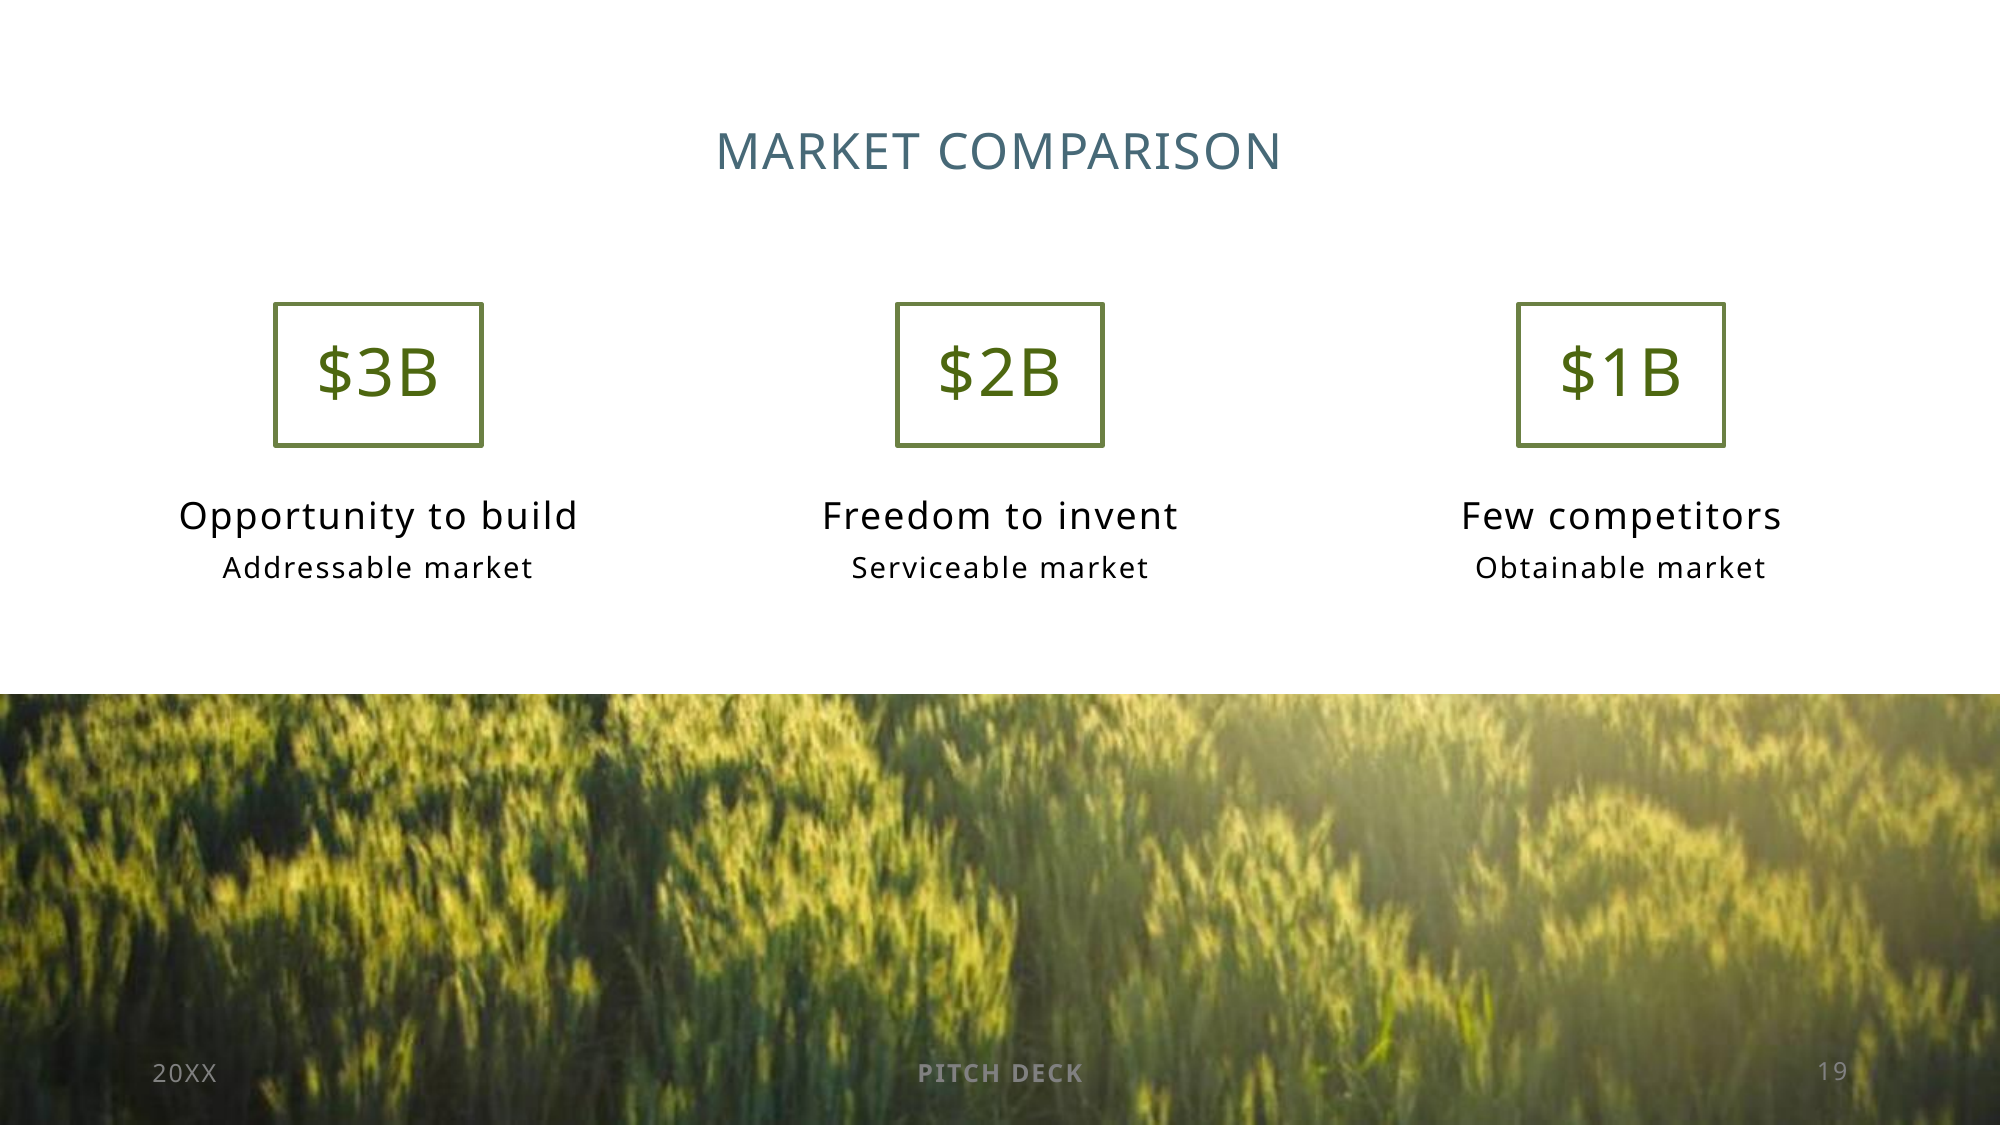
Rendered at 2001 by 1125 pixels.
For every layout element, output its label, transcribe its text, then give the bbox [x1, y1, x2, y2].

list $1B [1516, 302, 1726, 448]
list $3b [273, 302, 484, 448]
list Serviceable market​ [758, 533, 1241, 611]
list Addressable market​ [137, 533, 620, 611]
list $2b [895, 302, 1105, 448]
list Few competitors [1380, 473, 1863, 533]
title Market comparison [530, 114, 1468, 192]
list Obtainable market​ [1380, 533, 1863, 611]
list Freedom to invent [758, 473, 1241, 533]
list Opportunity to build [137, 473, 620, 533]
picture [0, 694, 2000, 1125]
